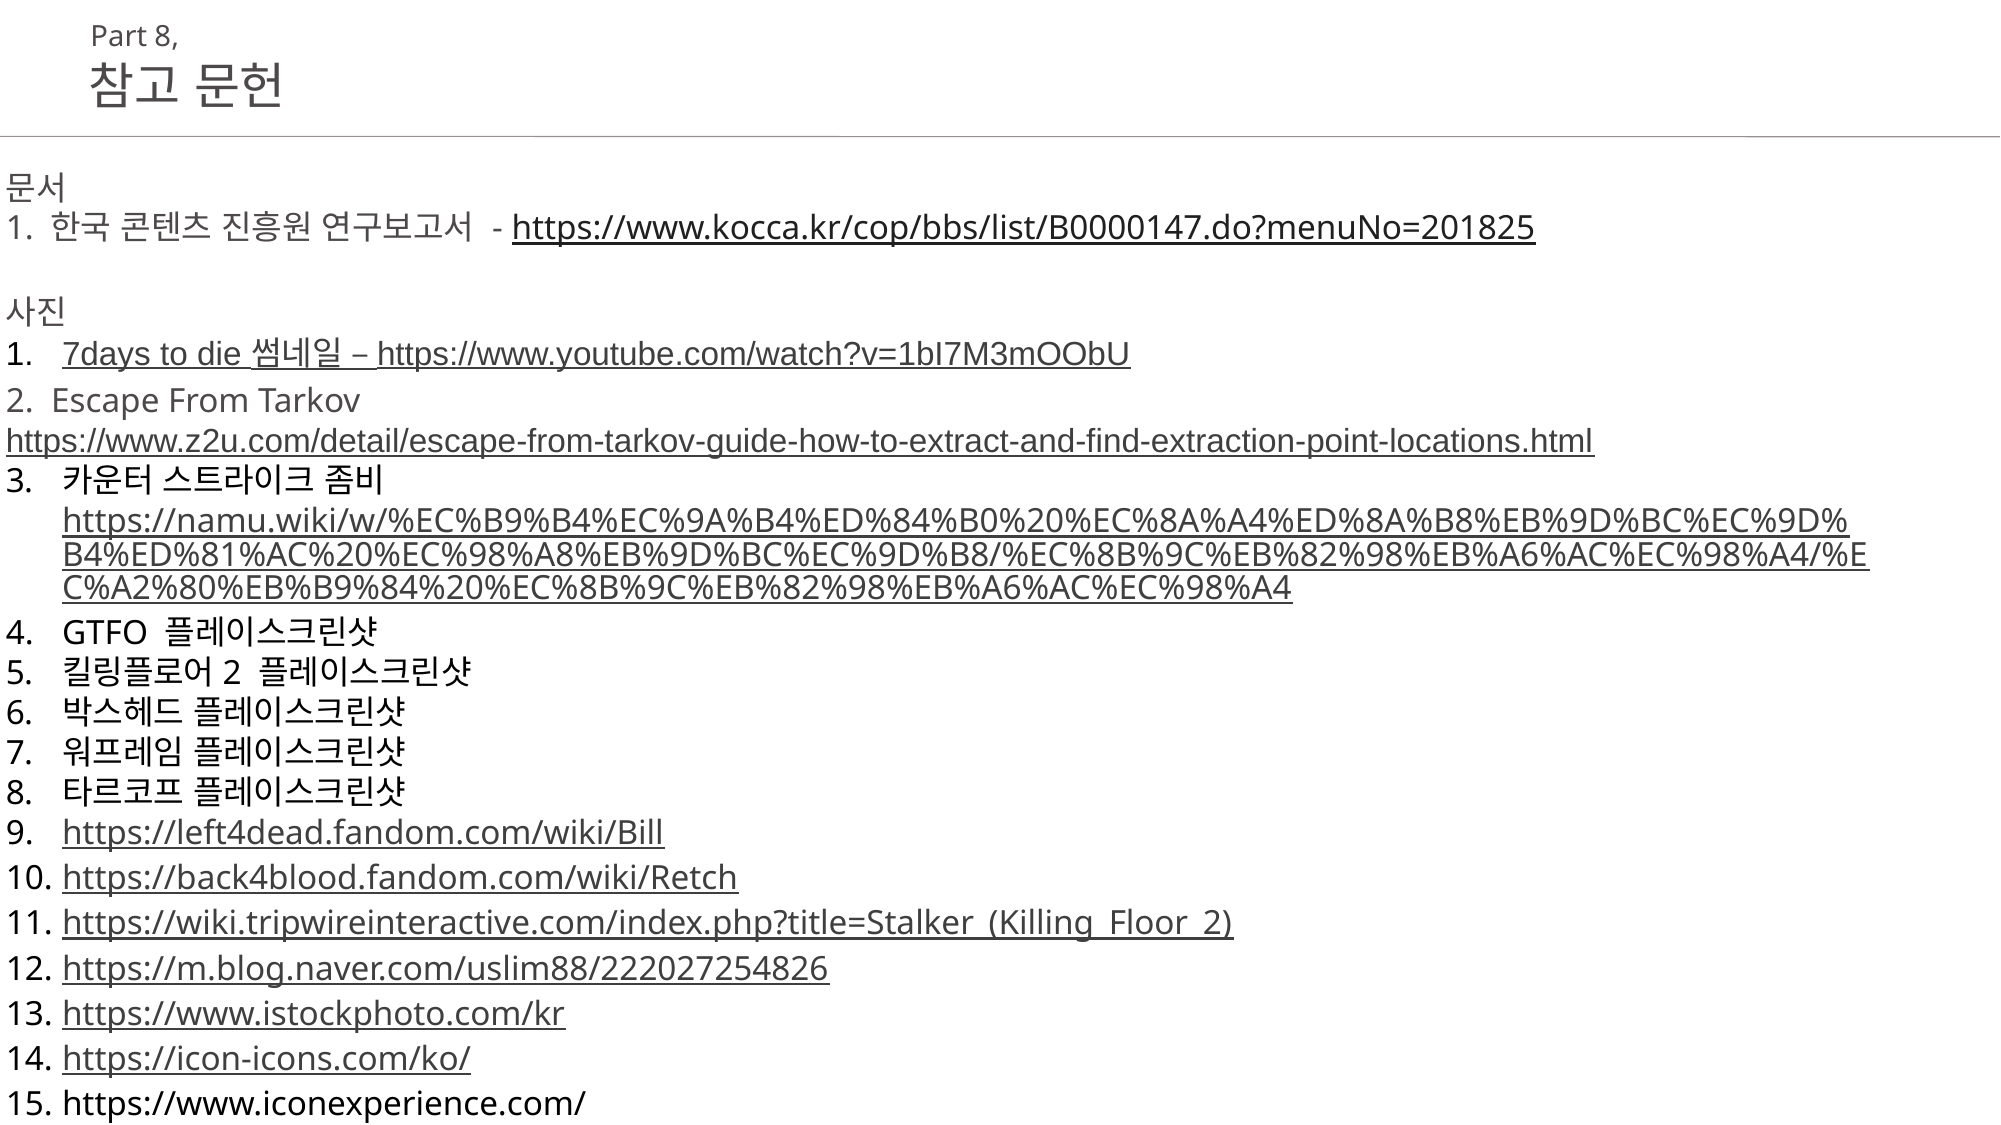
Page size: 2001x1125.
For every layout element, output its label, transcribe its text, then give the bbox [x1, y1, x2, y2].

text_box Part 8, [75, 10, 195, 46]
text_box 문서 1. 한국 콘텐츠 진흥원 연구보고서 - https://www.kocca.kr/cop/bbs/list/B0000147.do?menuNo=201825 사진 7days to die 썸네일 – https://www.youtube.com/watch?v=1bI7M3mOObU 2. Escape From Tarkov https://www.z2u.com/detail/escape-from-tarkov-guide-how-to-extract-and-find-extraction-point-locations.html 카운터 스트라이크 좀비 https://namu.wiki/w/%EC%B9%B4%EC%9A%B4%ED%84%B0%20%EC%8A%A4%ED%8A%B8%EB%9D%BC%EC%9D%B4%ED%81%AC%20%EC%98%A8%EB%9D%BC%EC%9D%B8/%EC%8B%9C%EB%82%98%EB%A6%AC%EC%98%A4/%EC%A2%80%EB%B9%84%20%EC%8B%9C%EB%82%98%EB%A6%AC%EC%98%A4 GTFO 플레이스크린샷 킬링플로어2 플레이스크린샷 박스헤드 플레이스크린샷 워프레임 플레이스크린샷 타르코프 플레이스크린샷 https://left4dead.fandom.com/wiki/Bill https://back4blood.fandom.com/wiki/Retch https://wiki.tripwireinteractive.com/index.php?title=Stalker_(Killing_Floor_2) https://m.blog.naver.com/uslim88/222027254826 https://www.istockphoto.com/kr https://icon-icons.com/ko/ https://www.iconexperience.com/ [0, 159, 1885, 1063]
text_box 참고 문헌 [73, 46, 301, 122]
